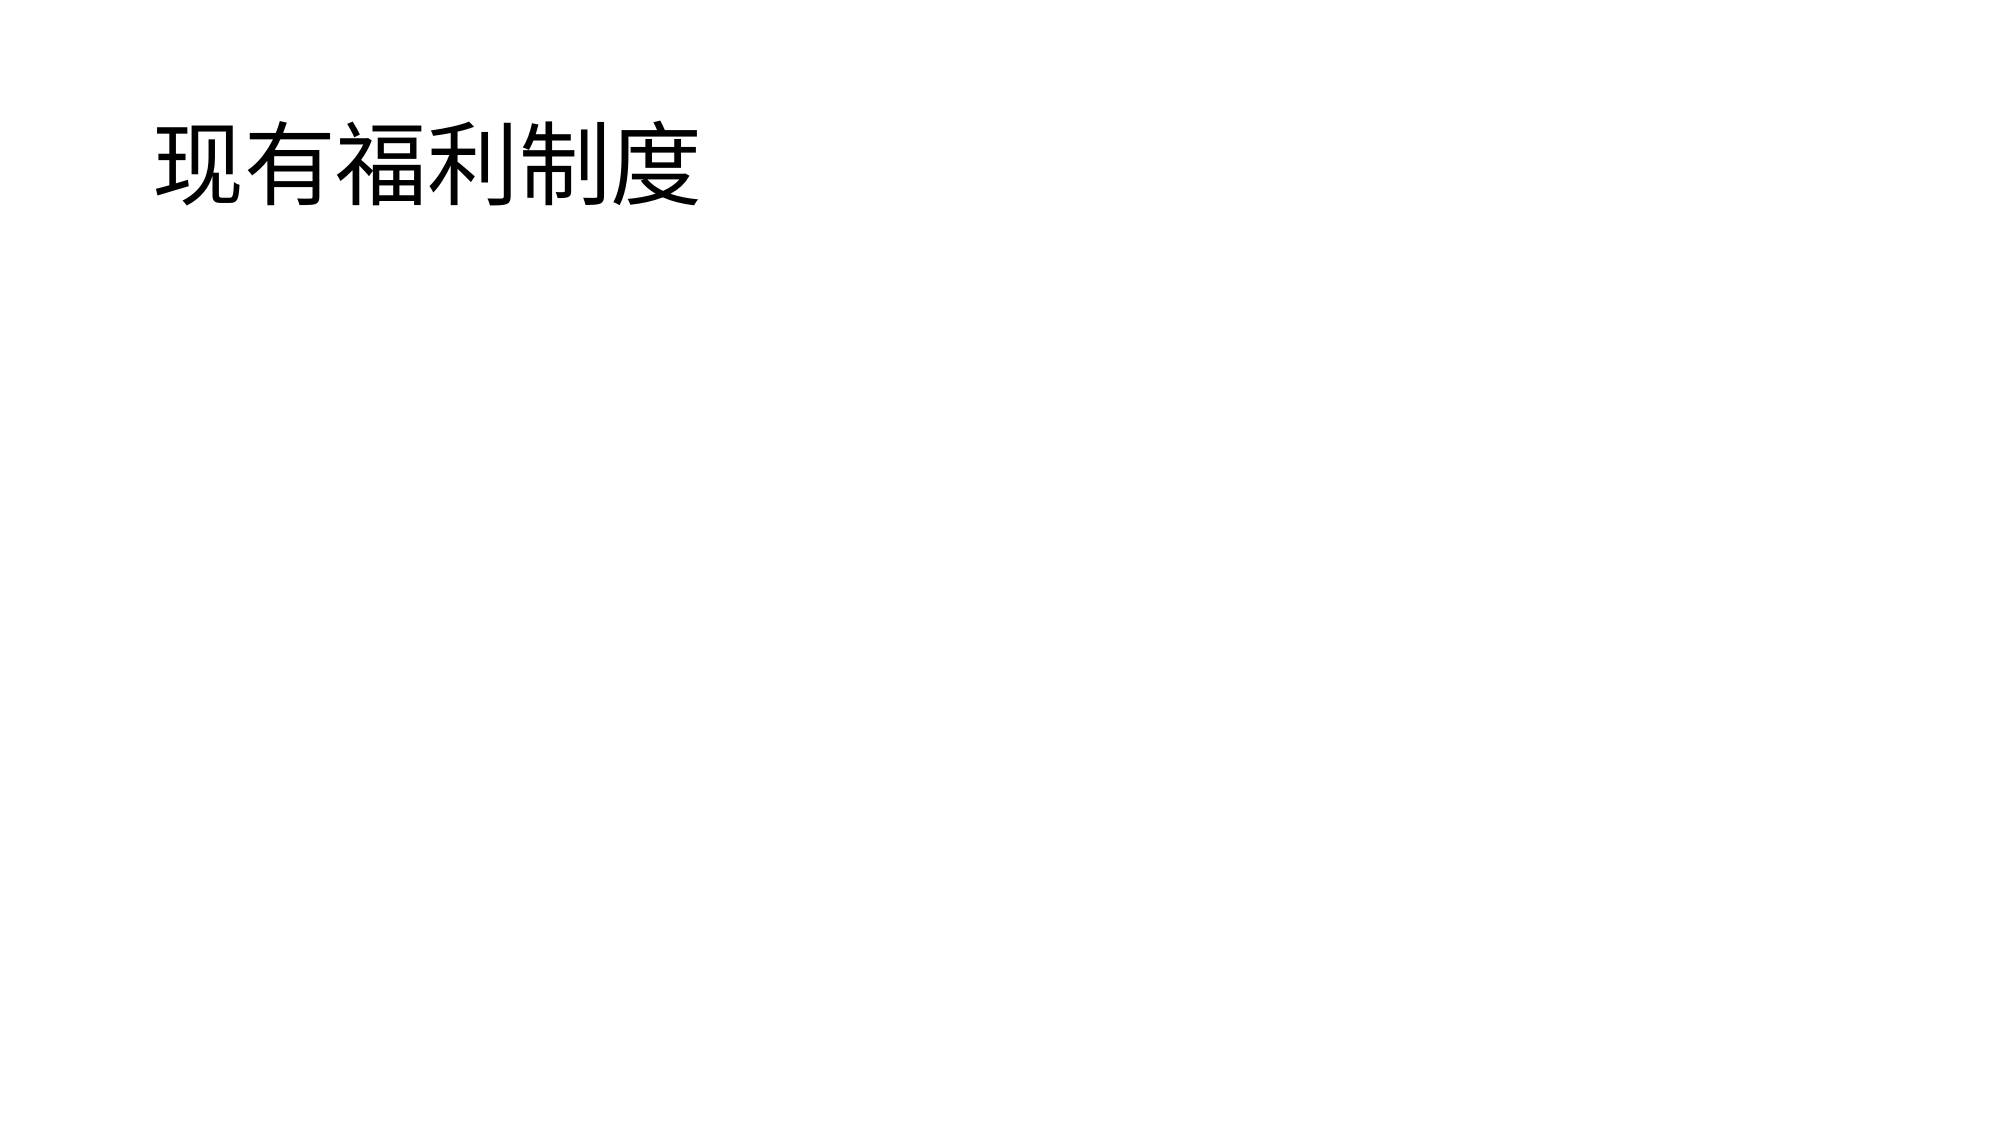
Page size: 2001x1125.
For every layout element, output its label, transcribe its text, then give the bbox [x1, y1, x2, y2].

title 现有福利制度 [137, 59, 1863, 278]
